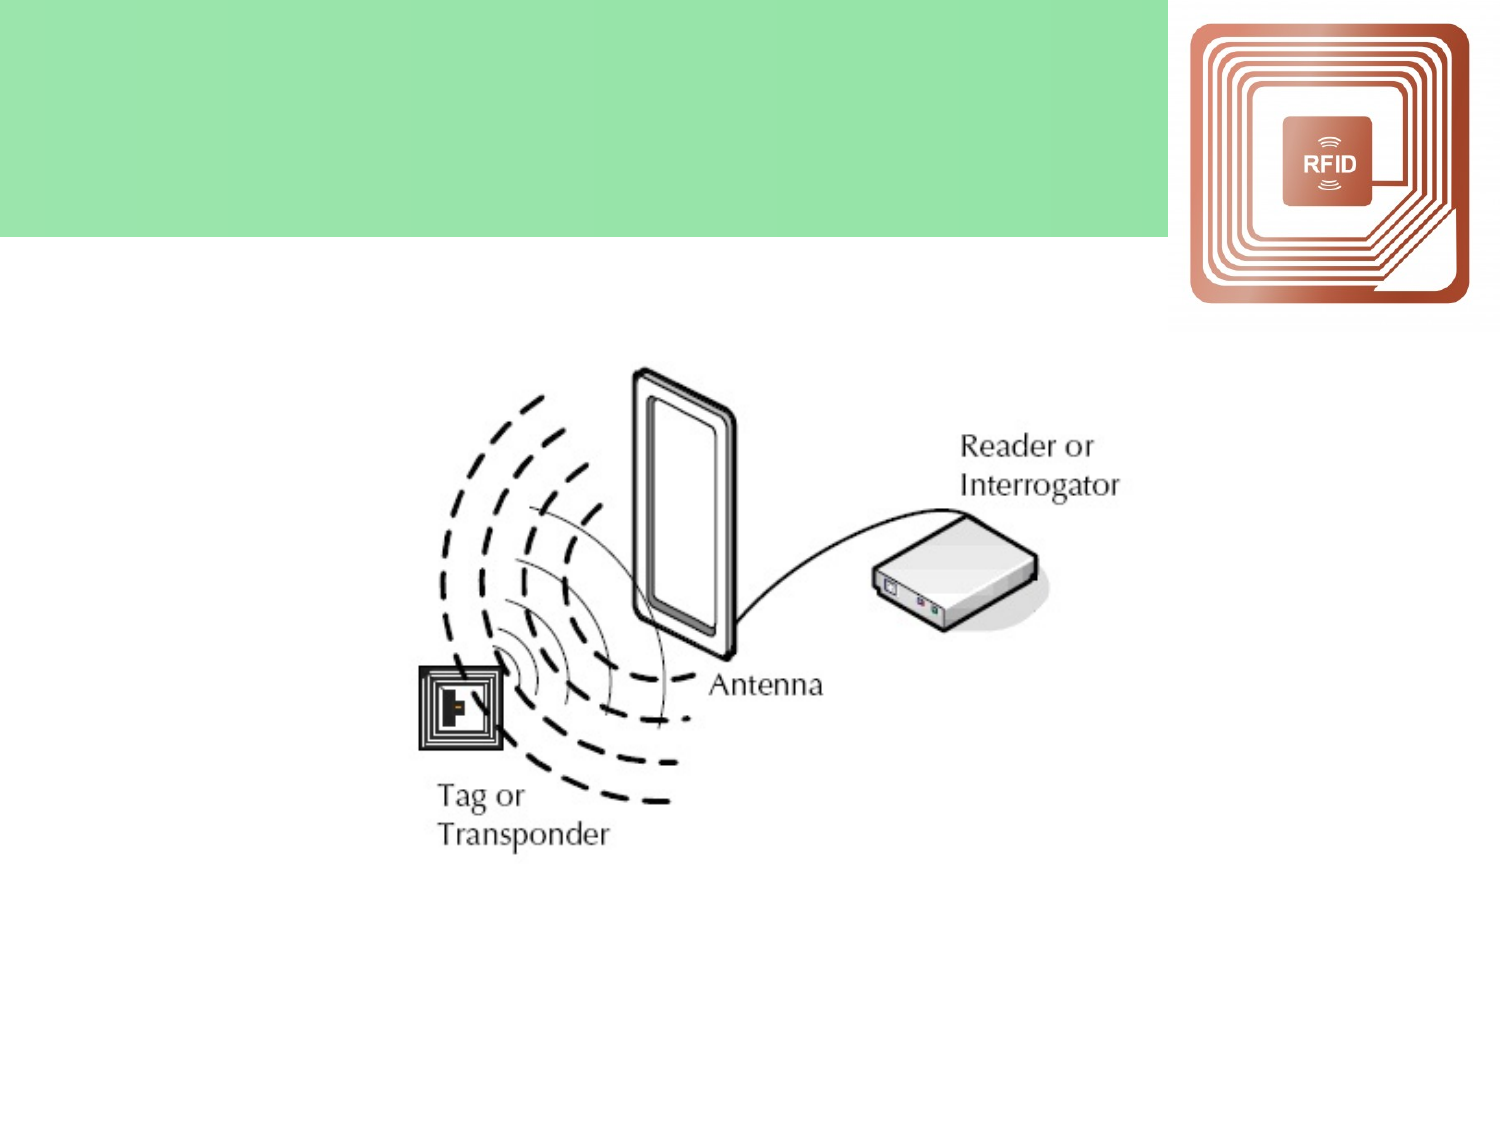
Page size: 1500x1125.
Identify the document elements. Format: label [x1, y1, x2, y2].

picture [1168, 0, 1500, 332]
picture [395, 361, 1135, 984]
